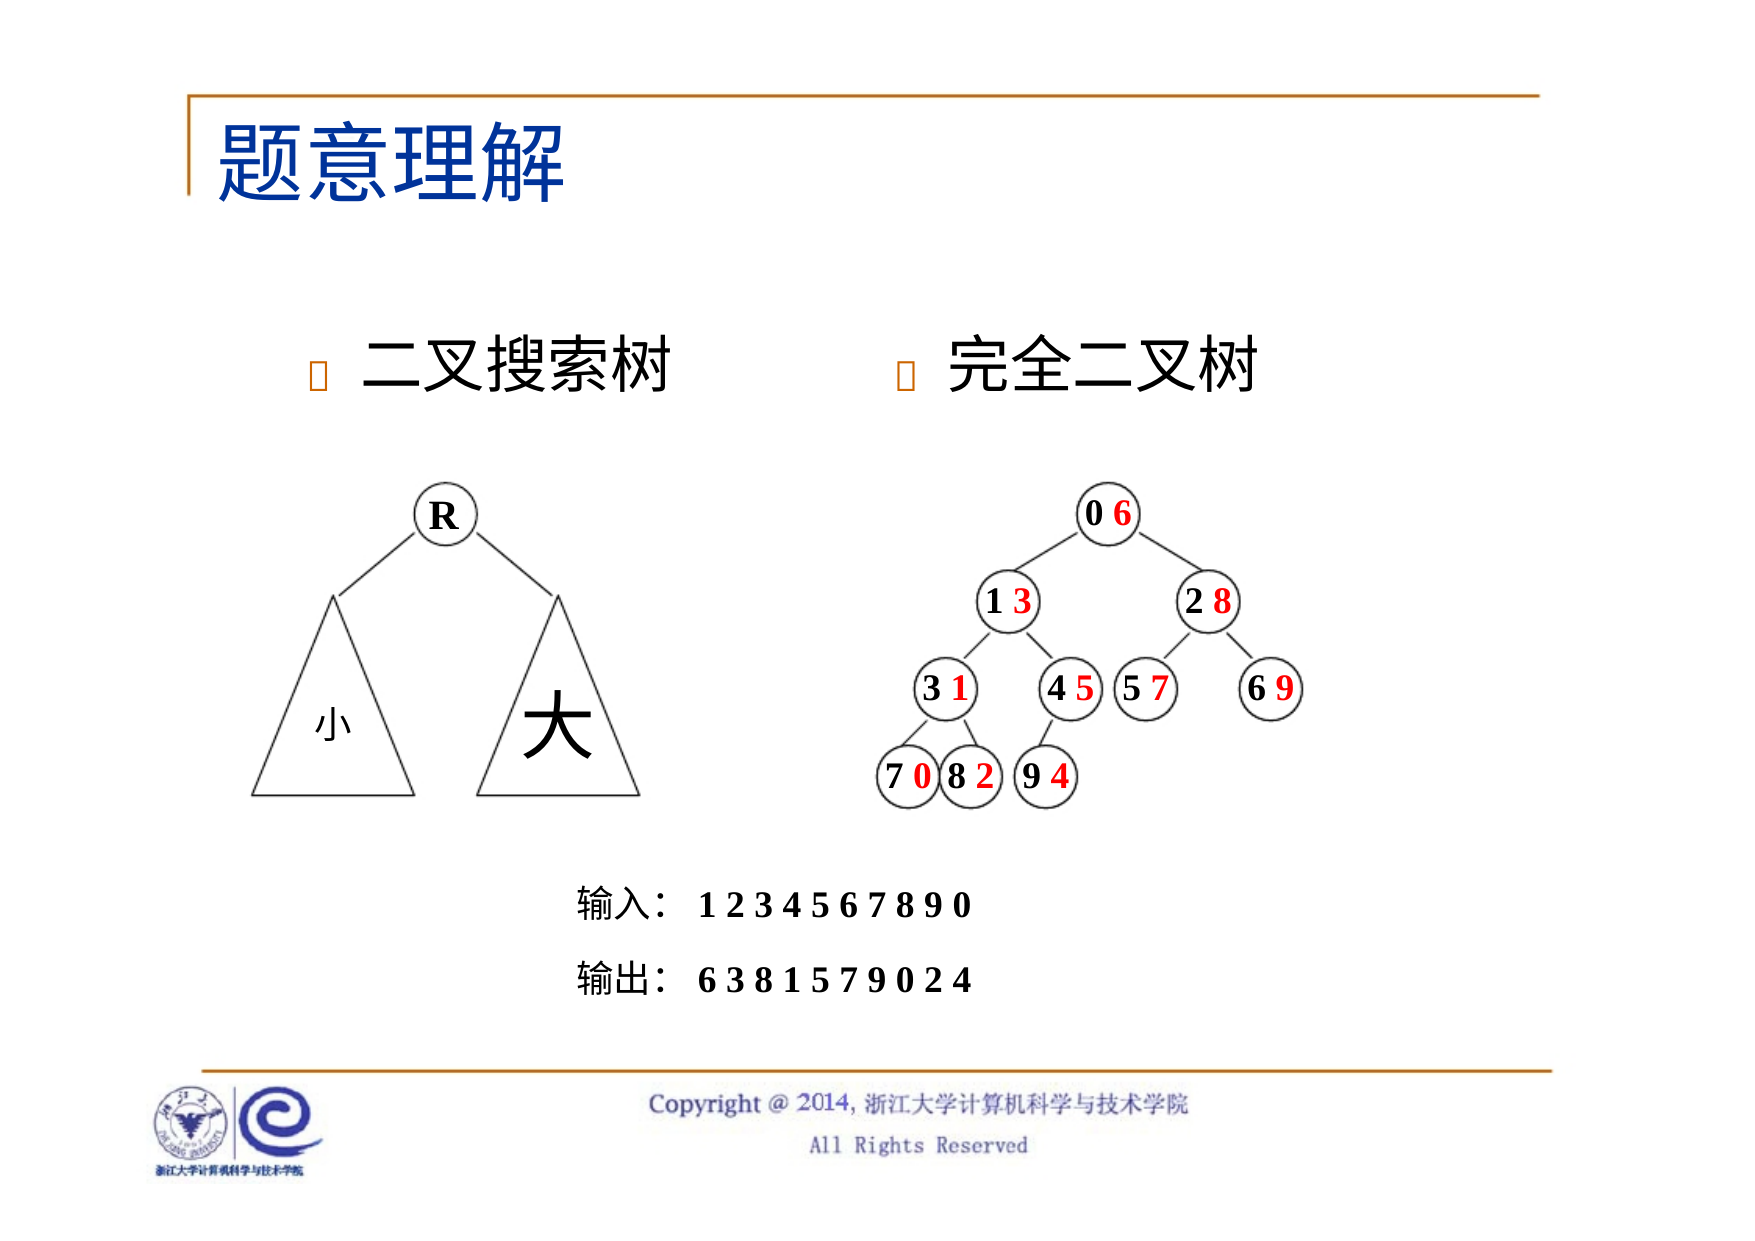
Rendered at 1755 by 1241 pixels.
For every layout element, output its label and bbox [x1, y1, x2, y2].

picture [124, 53, 1630, 1184]
